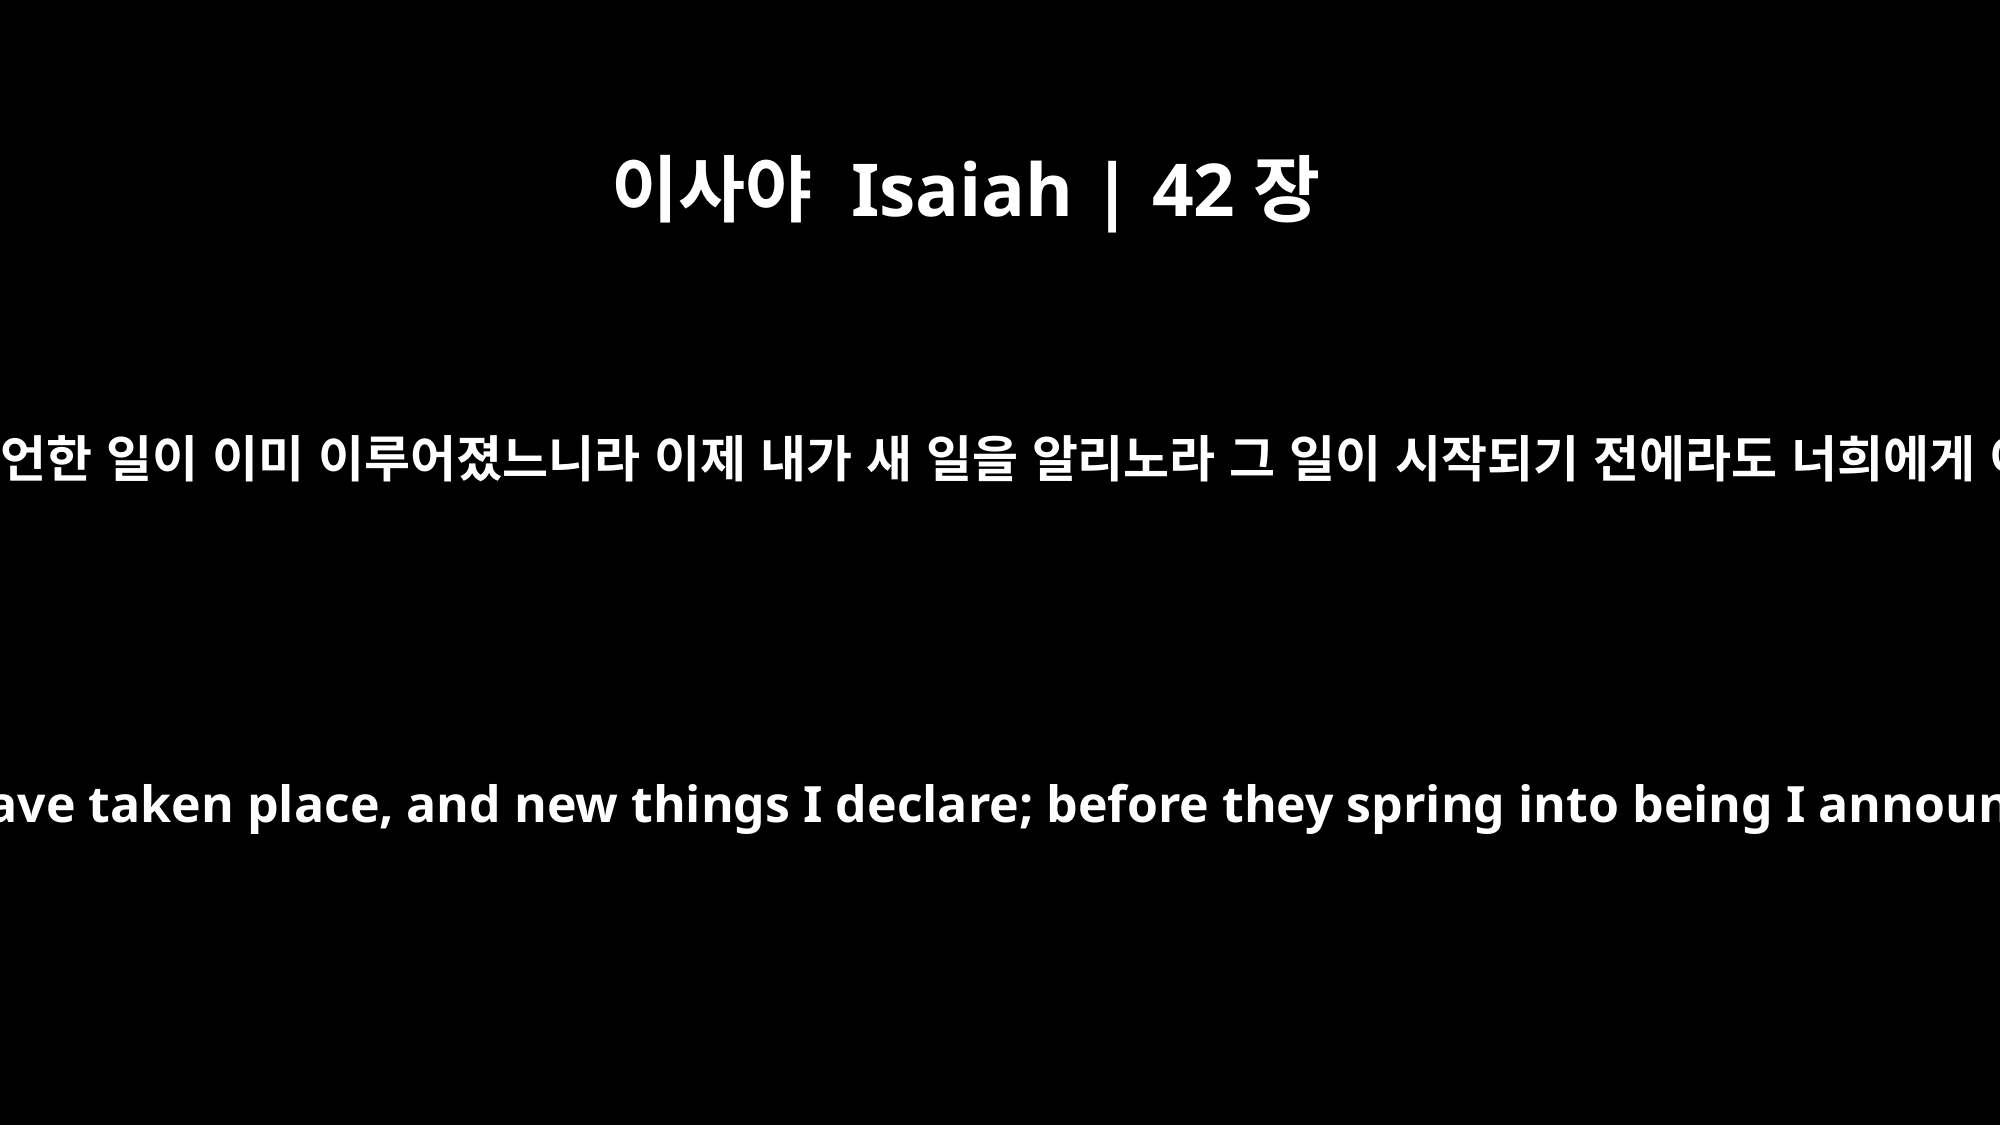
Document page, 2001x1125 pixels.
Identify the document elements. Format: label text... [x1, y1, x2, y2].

text_box 이사야 Isaiah | 42장 [596, 136, 1336, 239]
text_box 9 보라 전에 예언한 일이 이미 이루어졌느니라 이제 내가 새 일을 알리노라 그 일이 시작되기 전에라도 너희에게 이르노라 [0, 359, 2000, 495]
text_box See, the former things have taken place, and new things I declare; before they spring into being I announce them to you." [0, 764, 2000, 840]
